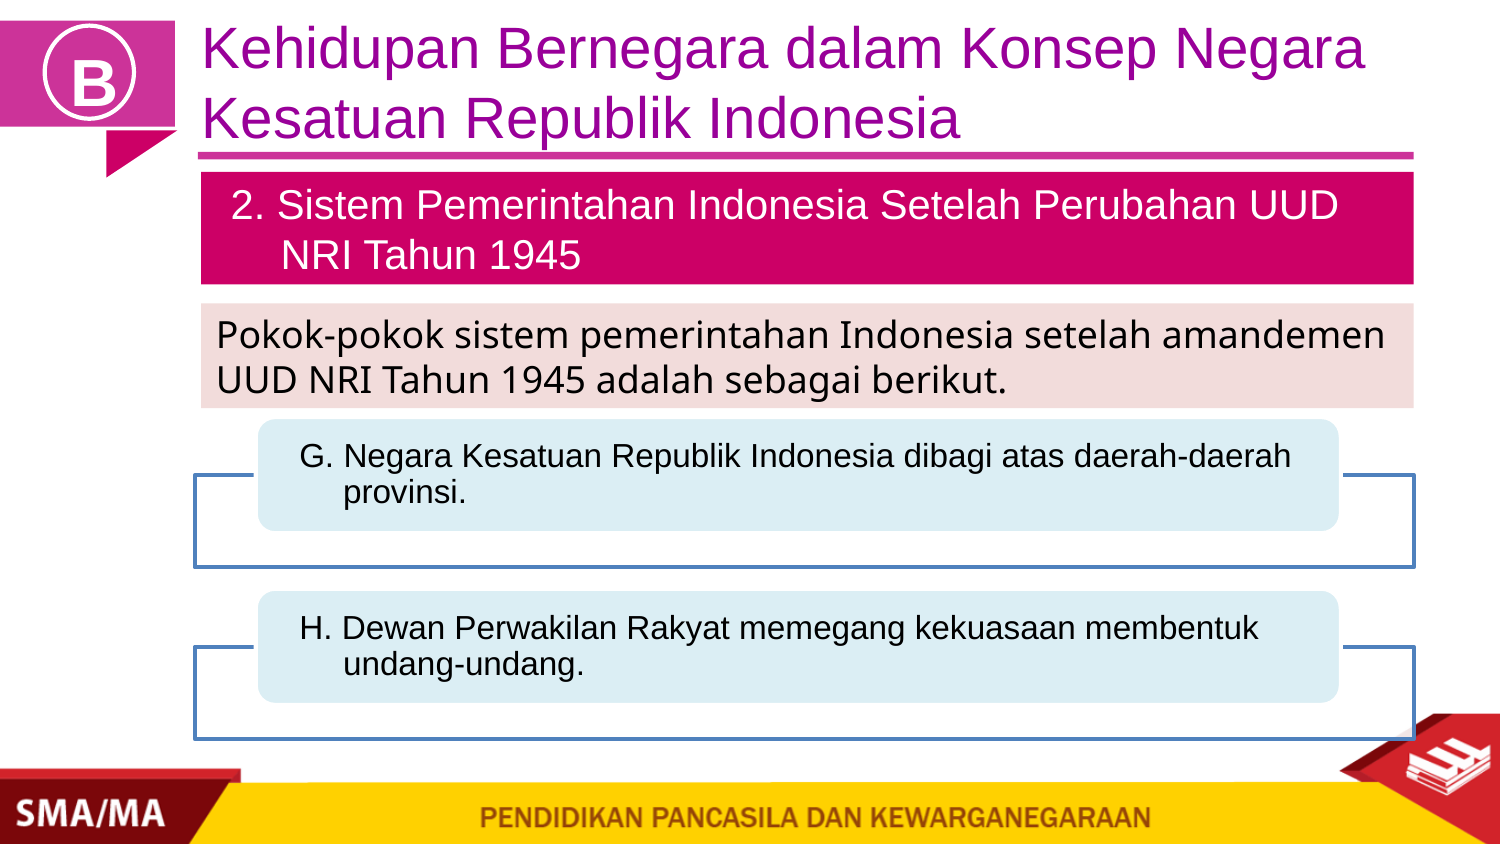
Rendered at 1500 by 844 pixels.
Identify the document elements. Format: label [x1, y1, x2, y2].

text_box [0, 0, 1414, 178]
picture [0, 708, 1500, 844]
text_box [194, 171, 1414, 741]
